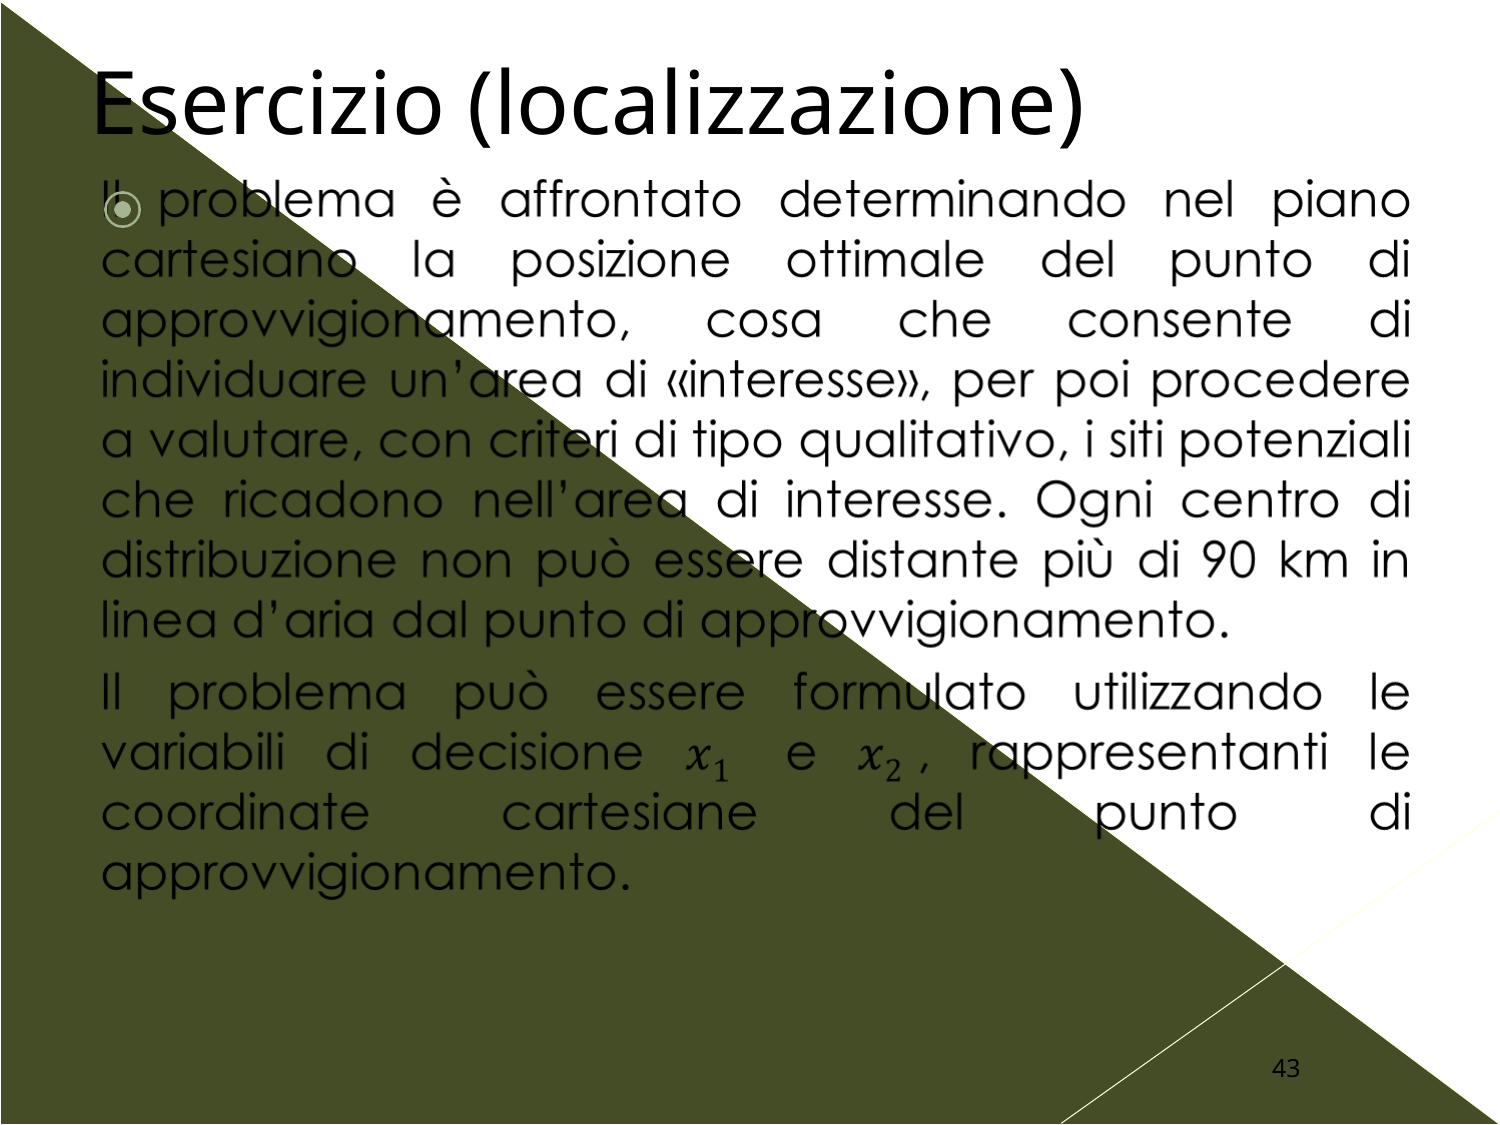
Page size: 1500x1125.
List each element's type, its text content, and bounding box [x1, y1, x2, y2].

text_box 43 [1245, 1044, 1328, 1094]
text_box Esercizio (localizzazione) [74, 7, 1425, 158]
picture [73, 159, 1427, 925]
